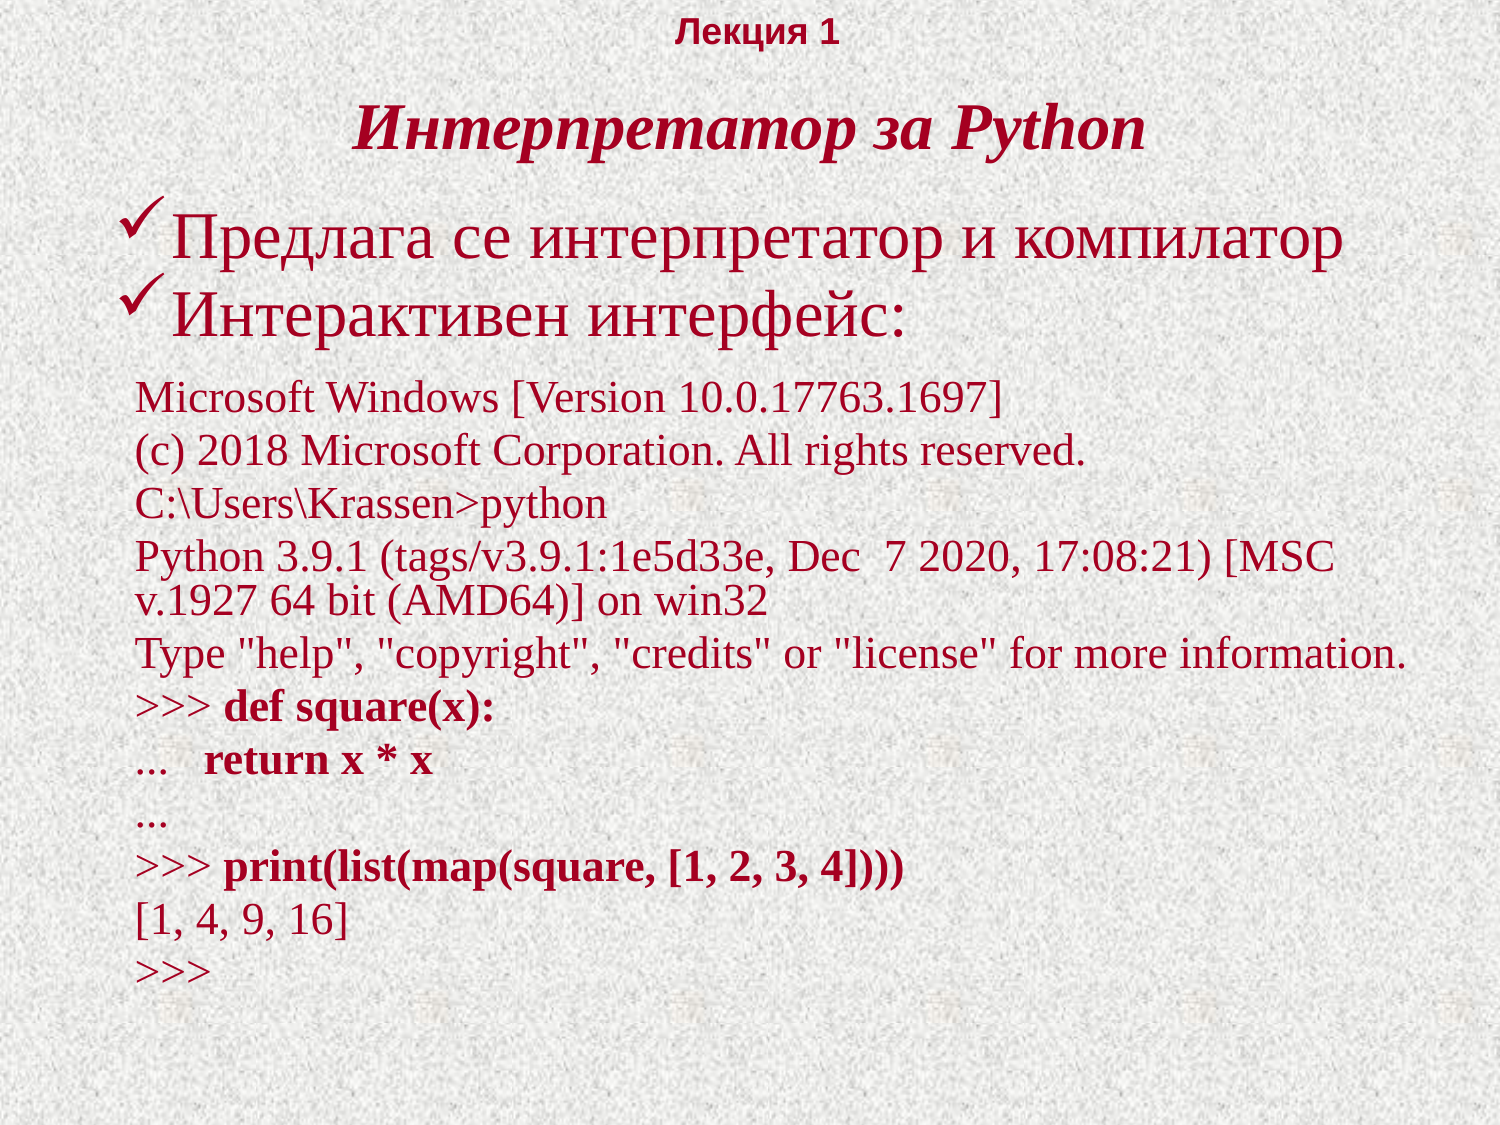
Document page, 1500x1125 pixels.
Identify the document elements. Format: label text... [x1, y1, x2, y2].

picture [0, 0, 1500, 1125]
title Интерпретатор за Python [74, 44, 1426, 201]
list Предлага се интерпретатор и компилатор Интерактивен интерфейс: Microsoft Windows [Version 10.0.17763.1697] (c) 2018 Microsoft Corporation. All rights reserved. C:\Users\Krassen>python Python 3.9.1 (tags/v3.9.1:1e5d33e, Dec 7 2020, 17:08:21) [MSC v.1927 64 bit (AMD64)] on win32 Type "help", "copyright", "credits" or "license" for more information. >>> def square(x): ... return x * x ... >>> print(list(map(square, [1, 2, 3, 4]))) [1, 4, 9, 16] >>> [99, 199, 1463, 1101]
